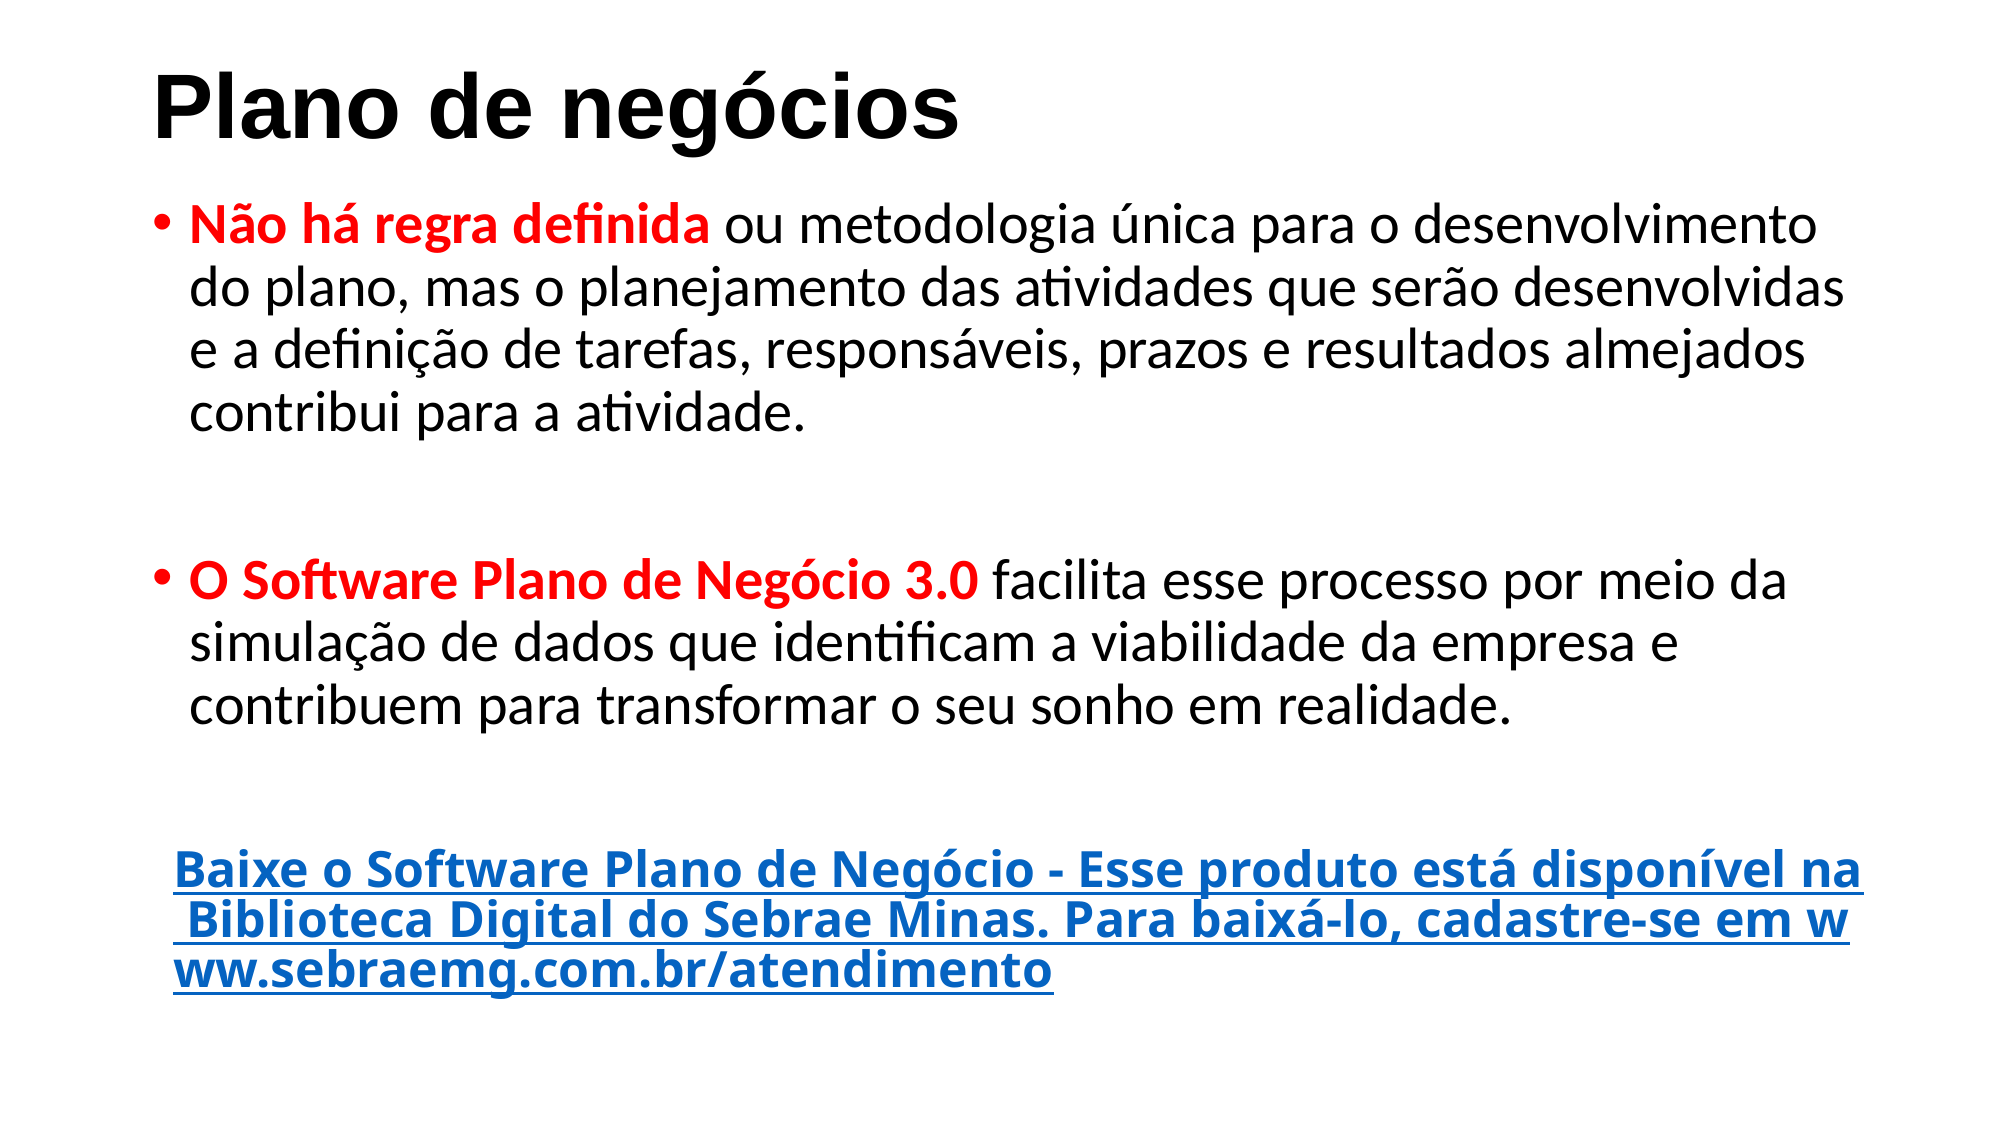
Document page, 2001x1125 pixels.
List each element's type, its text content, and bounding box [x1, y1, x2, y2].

text_box Baixe o Software Plano de Negócio - Esse produto está disponível na Biblioteca Digital do Sebrae Minas. Para baixá-lo, cadastre-se em www.sebraemg.com.br/atendimento [158, 770, 1884, 914]
title Plano de negócios [137, 0, 1863, 185]
list Não há regra definida ou metodologia única para o desenvolvimento do plano, mas o planejamento das atividades que serão desenvolvidas e a definição de tarefas, responsáveis, prazos e resultados almejados contribui para a atividade. O Software Plano de Negócio 3.0 facilita esse processo por meio da simulação de dados que identificam a viabilidade da empresa e contribuem para transformar o seu sonho em realidade. [137, 185, 1863, 900]
